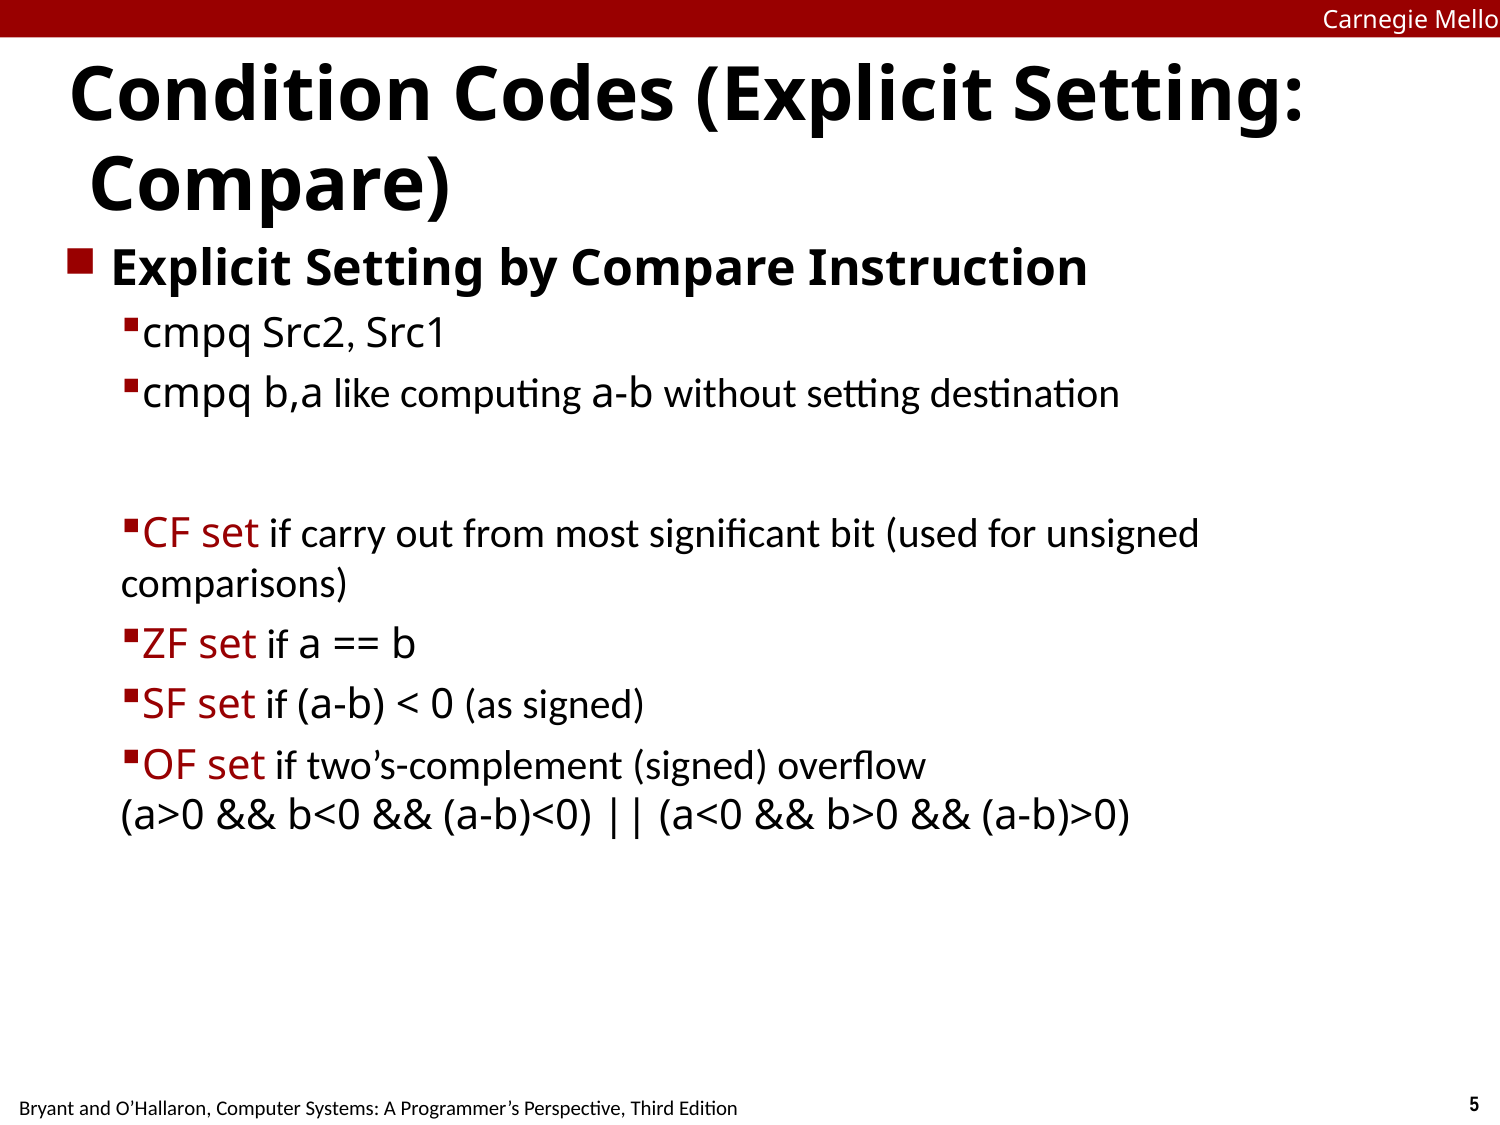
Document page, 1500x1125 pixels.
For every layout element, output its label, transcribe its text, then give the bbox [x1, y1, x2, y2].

text_box [0, 0, 1500, 38]
text_box Carnegie Mellon [1322, 3, 1500, 33]
title Condition Codes (Explicit Setting: Compare) [62, 41, 1438, 228]
list Explicit Setting by Compare Instruction cmpq Src2, Src1 cmpq b,a like computing a-b without setting destination CF set if carry out from most significant bit (used for unsigned comparisons) ZF set if a == b SF set if (a-b) < 0 (as signed) OF set if two’s-complement (signed) overflow (a>0 && b<0 && (a-b)<0) || (a<0 && b>0 && (a-b)>0) [62, 228, 1438, 1122]
